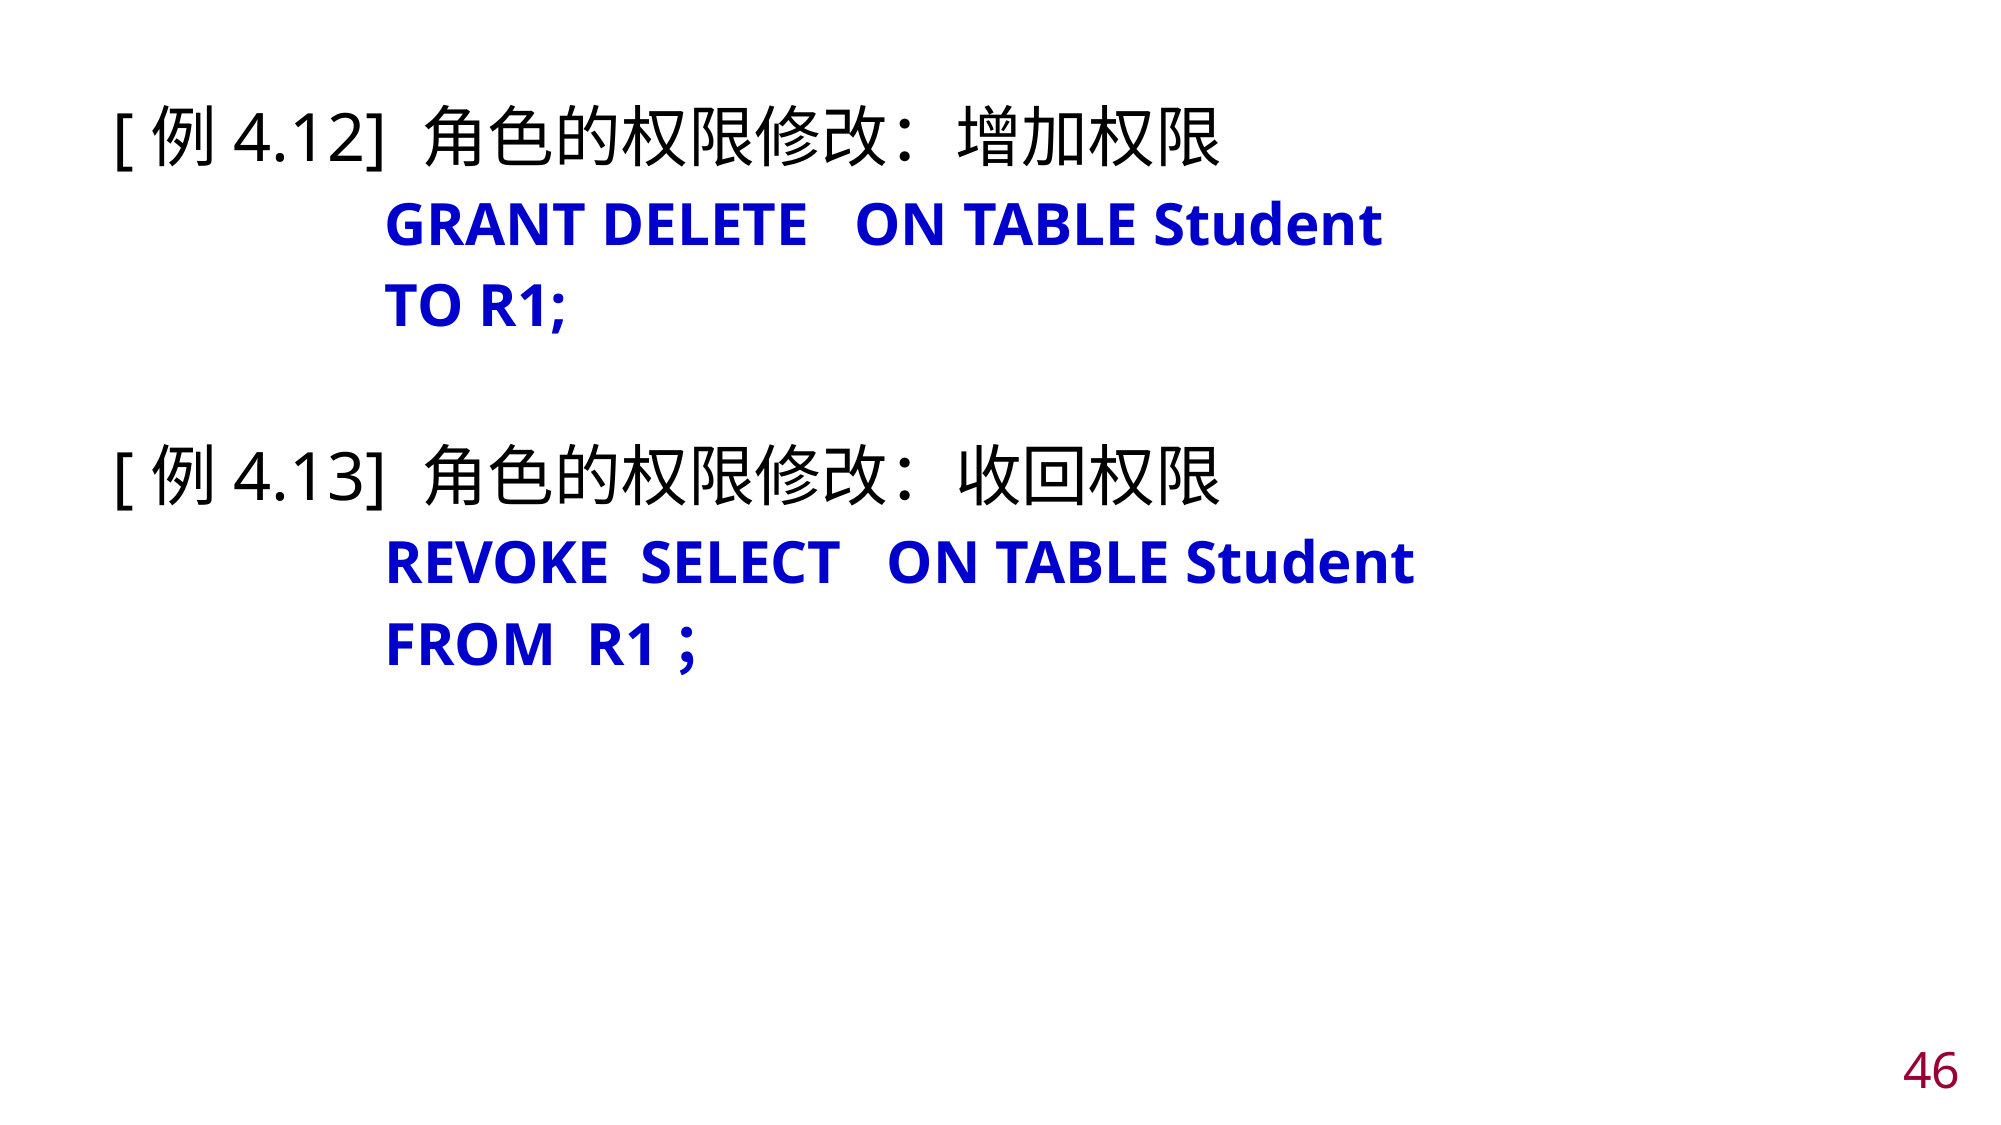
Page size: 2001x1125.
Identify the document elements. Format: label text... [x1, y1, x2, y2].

slide_number 45 [1550, 1048, 1975, 1096]
list [例4.12] 角色的权限修改：增加权限 GRANT DELETE ON TABLE Student TO R1; [例4.13] 角色的权限修改：收回权限 REVOKE SELECT ON TABLE Student FROM R1； [97, 87, 1904, 1073]
